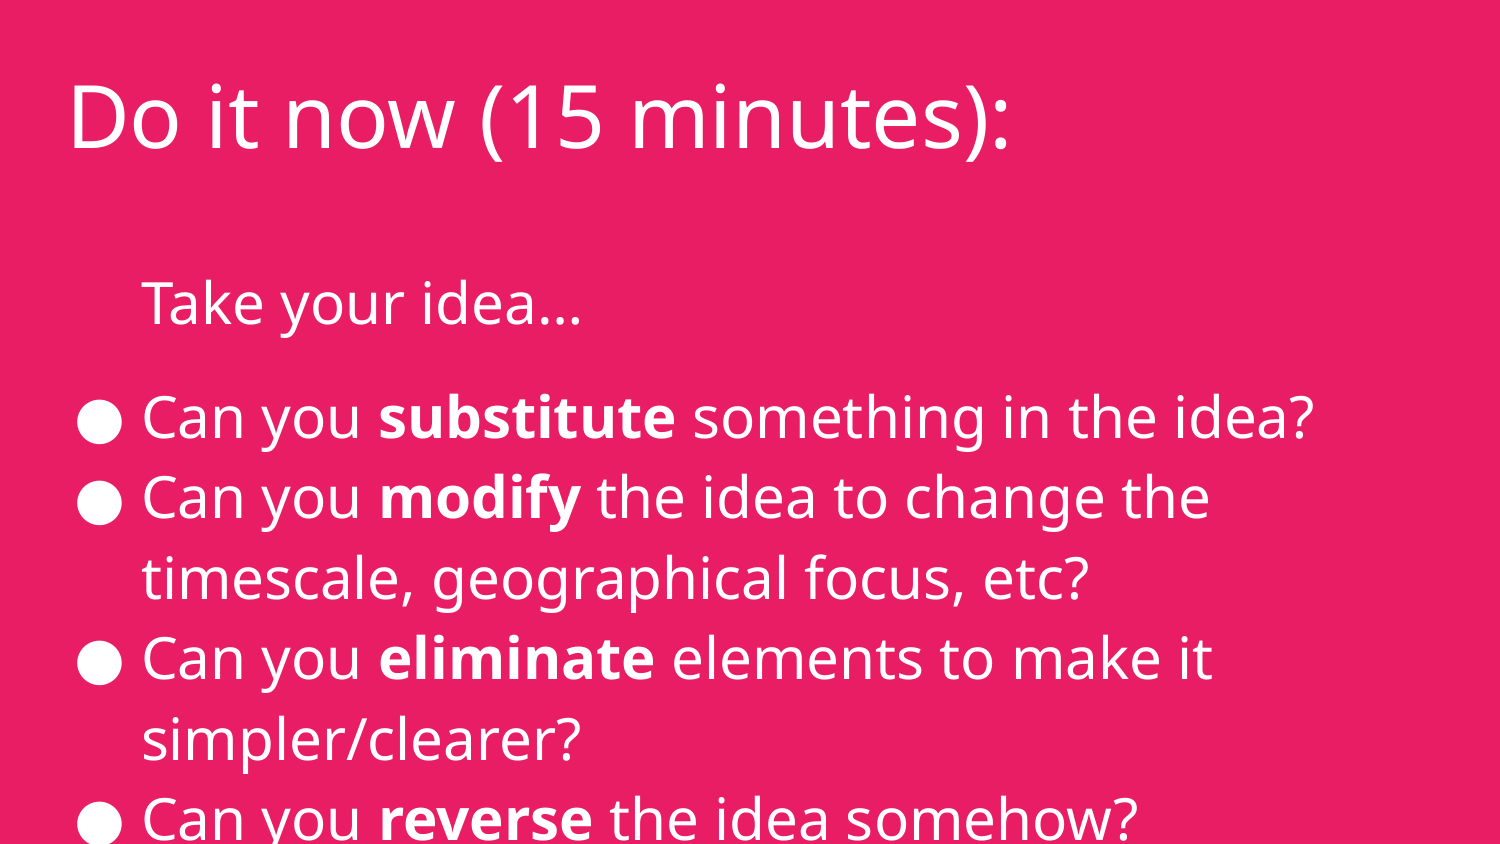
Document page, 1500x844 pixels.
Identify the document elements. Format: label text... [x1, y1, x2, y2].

list Take your idea… Can you substitute something in the idea? Can you modify the idea to change the timescale, geographical focus, etc? Can you eliminate elements to make it simpler/clearer? Can you reverse the idea somehow? [51, 240, 1449, 750]
title Do it now (15 minutes): [51, 61, 1449, 182]
